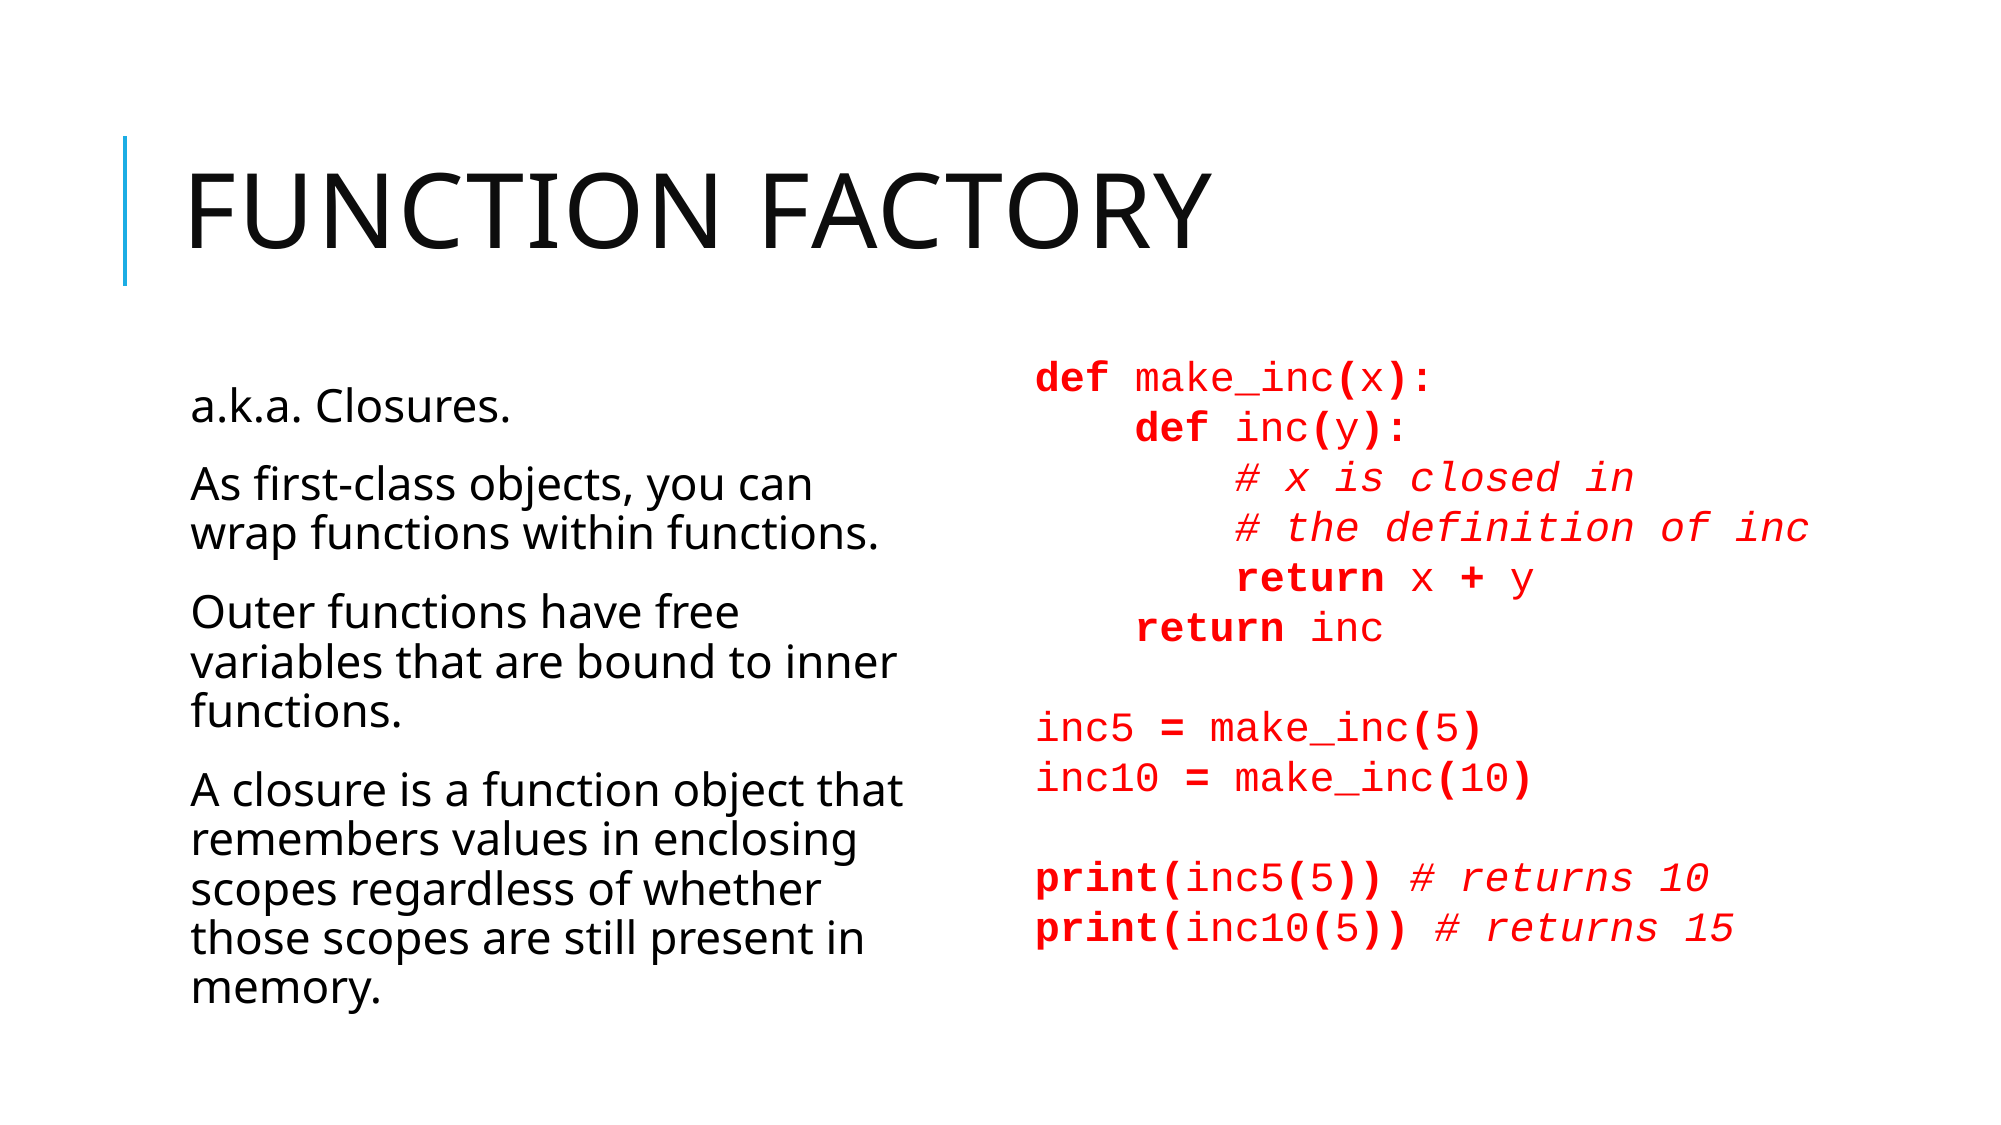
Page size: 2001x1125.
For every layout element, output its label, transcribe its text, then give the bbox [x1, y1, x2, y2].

text_box def make_inc(x): def inc(y): # x is closed in # the definition of inc return x + y return inc inc5 = make_inc(5) inc10 = make_inc(10) print(inc5(5)) # returns 10 print(inc10(5)) # returns 15 [1019, 341, 1935, 957]
title Function Factory [168, 96, 1763, 342]
list a.k.a. Closures. As first-class objects, you can wrap functions within functions. Outer functions have free variables that are bound to inner functions. A closure is a function object that remembers values in enclosing scopes regardless of whether those scopes are still present in memory. [168, 375, 932, 1035]
